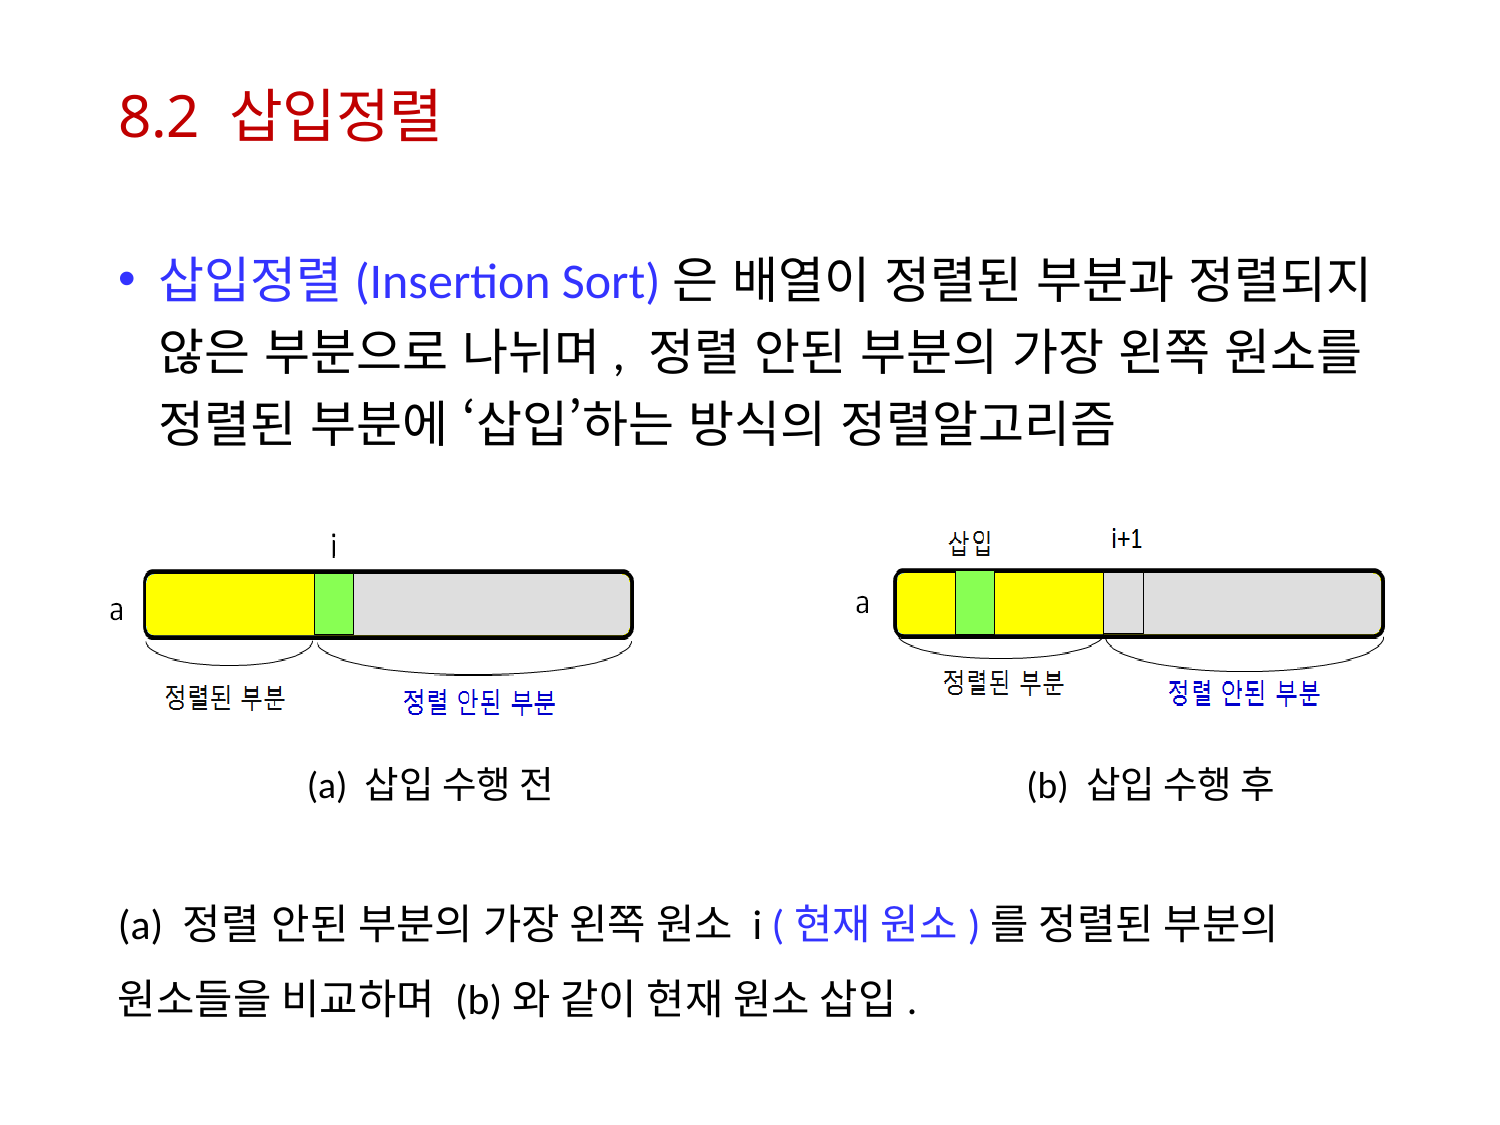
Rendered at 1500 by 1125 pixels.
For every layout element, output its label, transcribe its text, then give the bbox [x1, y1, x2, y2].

text_box (a) 삽입 수행 전 (b) 삽입 수행 후 [275, 753, 1392, 814]
picture [103, 513, 1392, 720]
title 8.2 삽입정렬 [103, 77, 1397, 160]
list 삽입정렬(Insertion Sort)은 배열이 정렬된 부분과 정렬되지 않은 부분으로 나뉘며, 정렬 안된 부분의 가장 왼쪽 원소를 정렬된 부분에 ‘삽입’하는 방식의 정렬알고리즘 [103, 228, 1397, 484]
text_box (a) 정렬 안된 부분의 가장 왼쪽 원소 i (현재 원소)를 정렬된 부분의 원소들을 비교하며 (b)와 같이 현재 원소 삽입. [103, 865, 1347, 1031]
